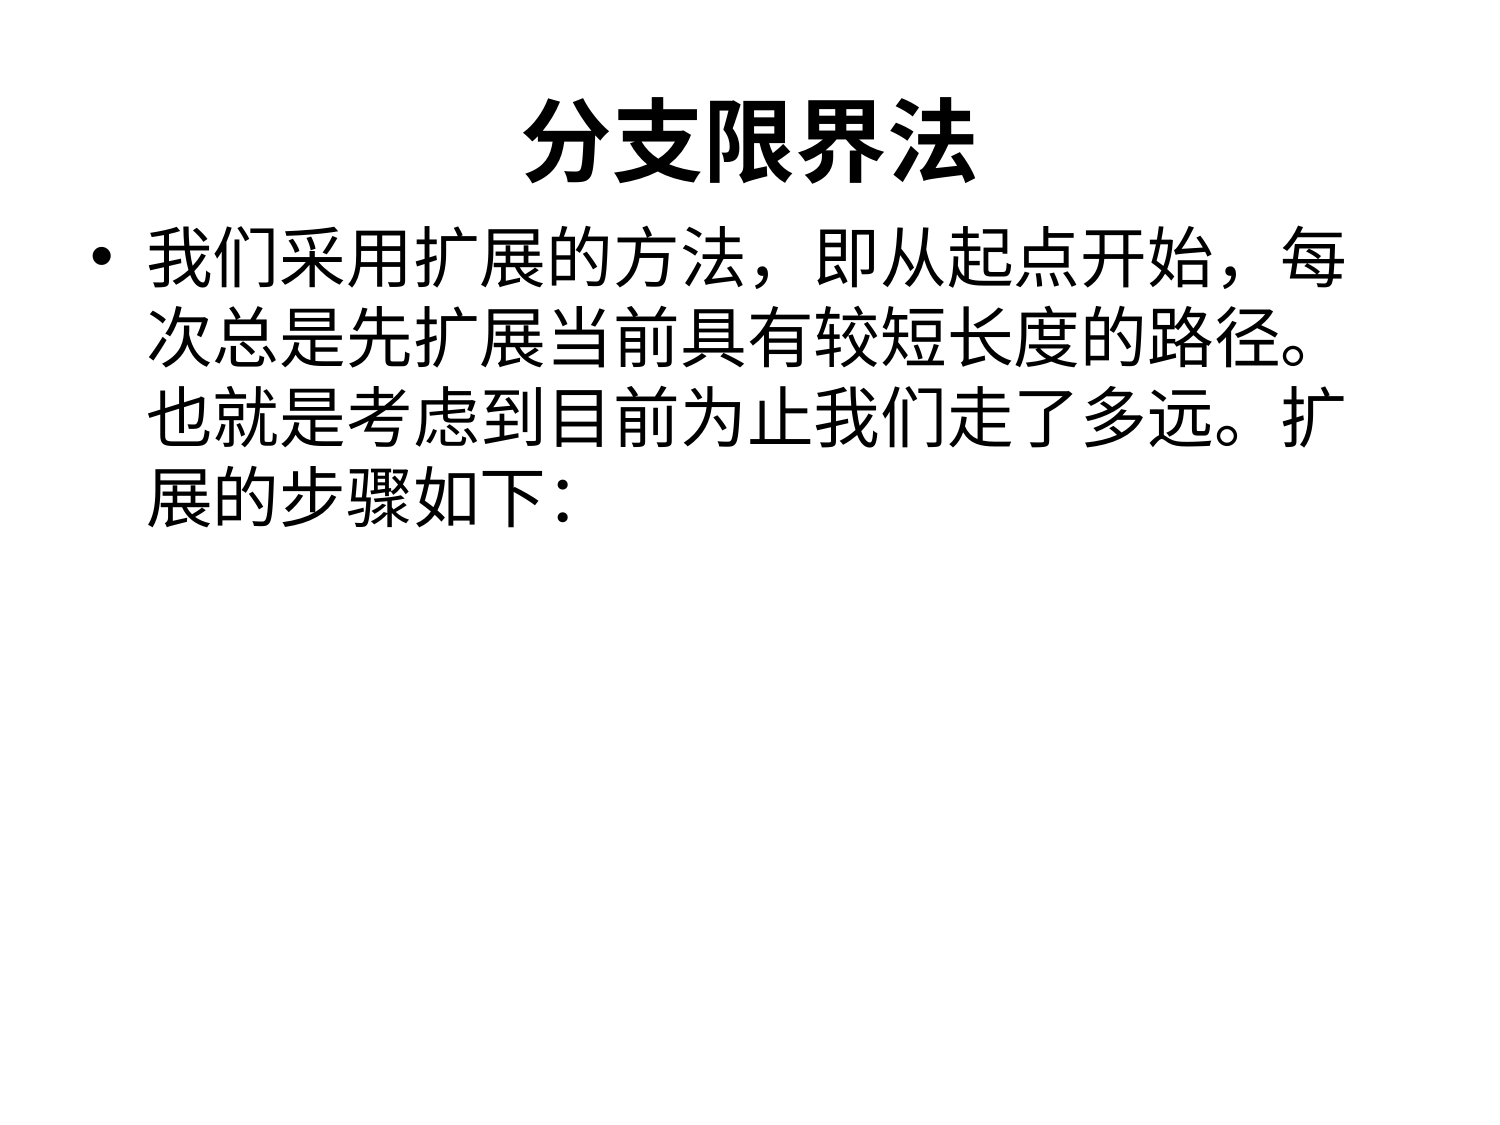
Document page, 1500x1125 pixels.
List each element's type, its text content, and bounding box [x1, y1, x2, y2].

title 分支限界法 [75, 45, 1425, 208]
list 我们采用扩展的方法，即从起点开始，每次总是先扩展当前具有较短长度的路径。也就是考虑到目前为止我们走了多远。扩展的步骤如下： [75, 208, 1425, 951]
